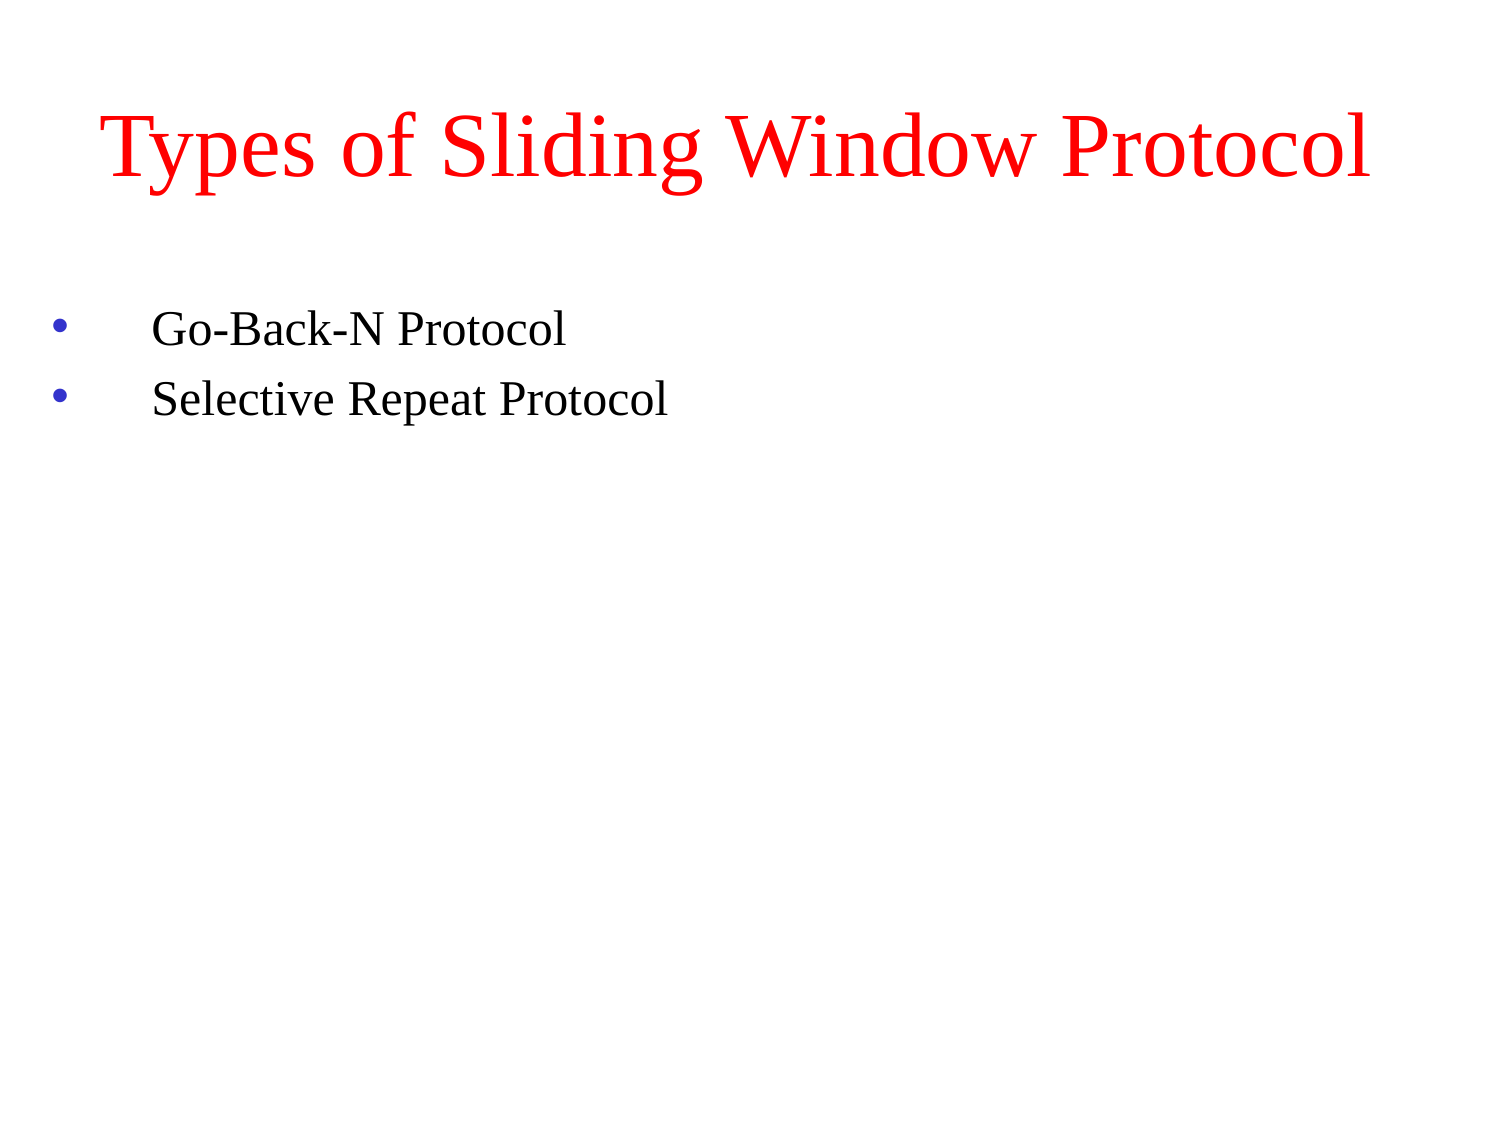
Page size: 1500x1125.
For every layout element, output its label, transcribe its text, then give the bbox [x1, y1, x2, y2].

title Types of Sliding Window Protocol [0, 100, 1487, 289]
list Go-Back-N Protocol Selective Repeat Protocol [36, 287, 1437, 1024]
